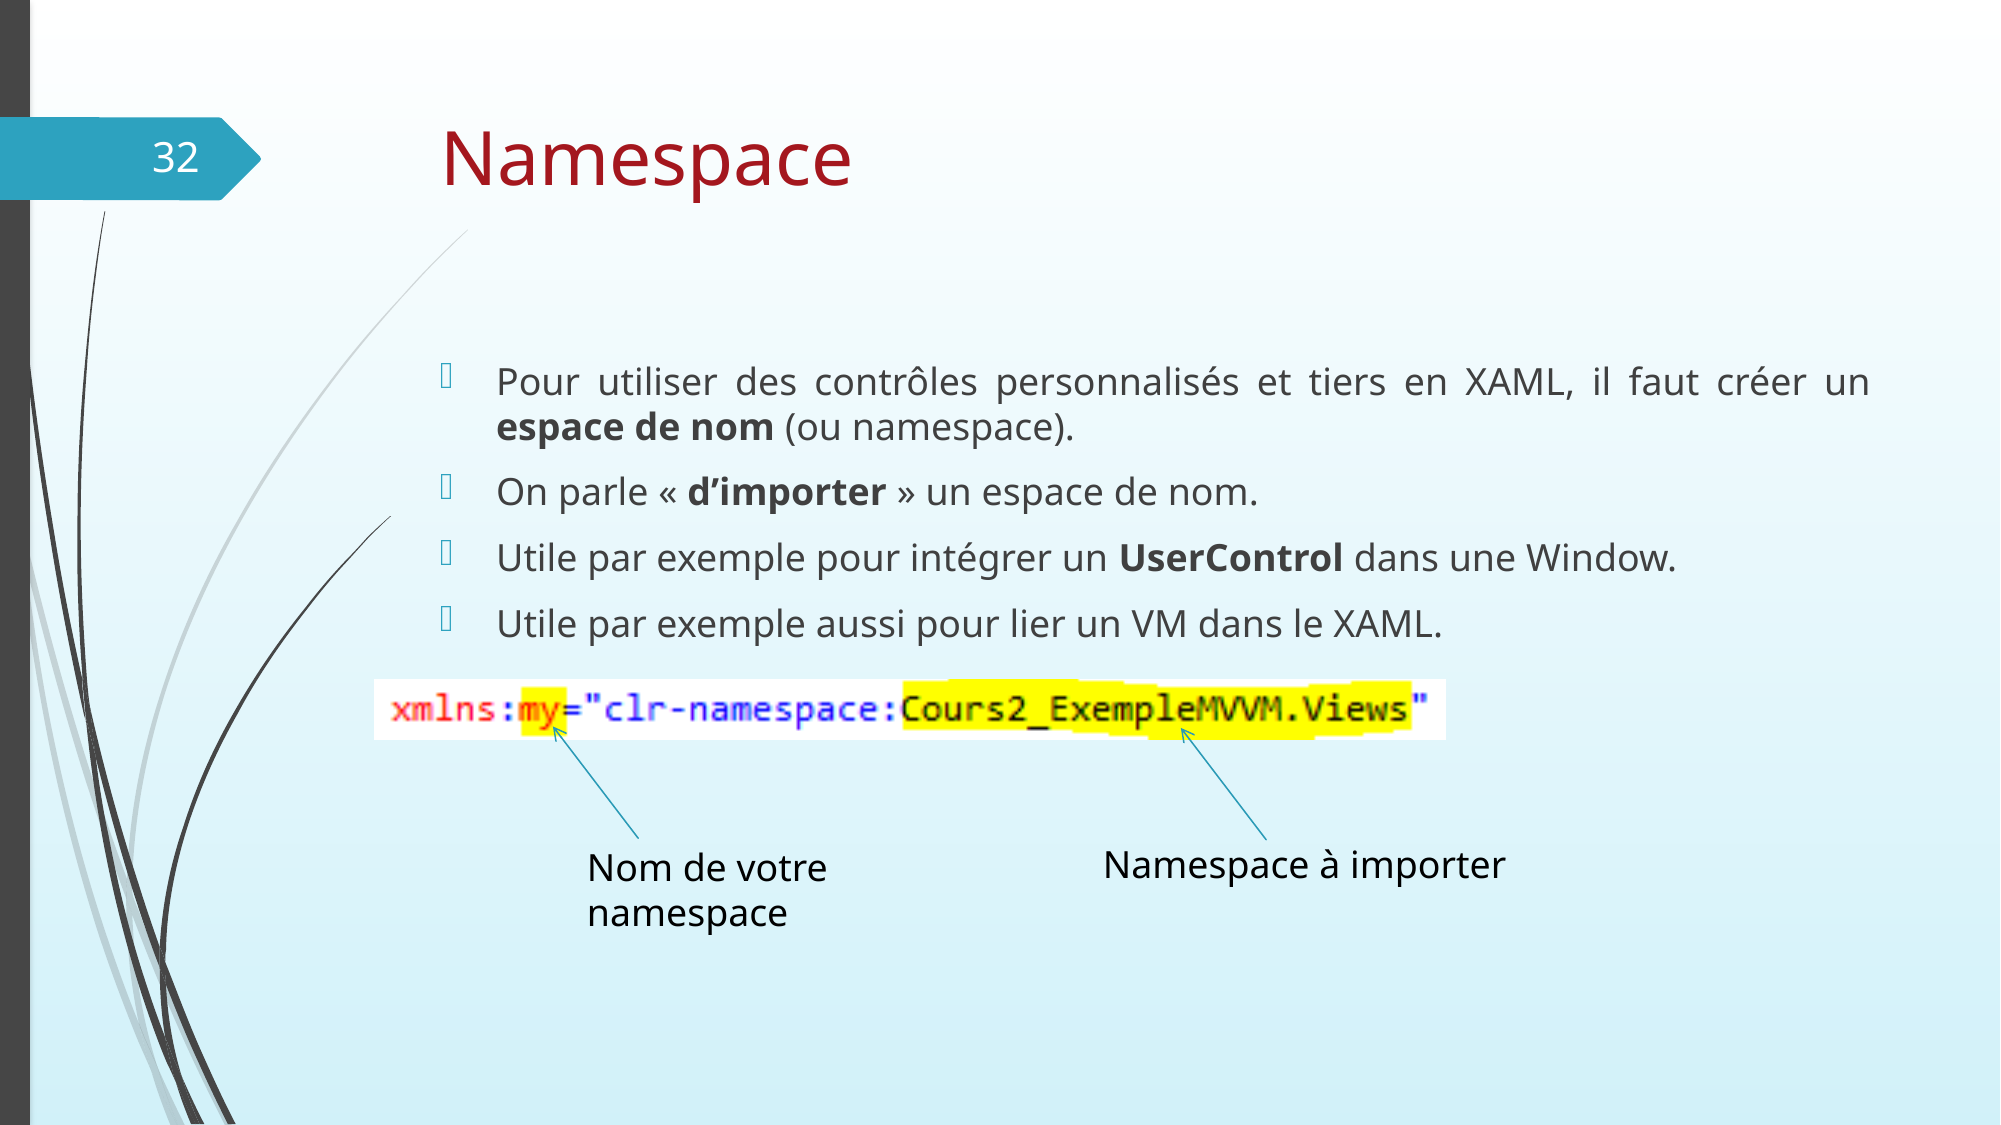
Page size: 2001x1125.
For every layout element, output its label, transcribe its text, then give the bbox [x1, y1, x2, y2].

picture [374, 678, 1446, 740]
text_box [1180, 727, 1267, 840]
list Pour utiliser des contrôles personnalisés et tiers en XAML, il faut créer un espace de nom (ou namespace). On parle « d’importer » un espace de nom. Utile par exemple pour intégrer un UserControl dans une Window. Utile par exemple aussi pour lier un VM dans le XAML. [424, 350, 1888, 970]
title Namespace [425, 102, 1888, 313]
text_box Namespace à importer [1088, 833, 1631, 894]
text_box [552, 726, 639, 839]
slide_number 32 [87, 129, 216, 190]
text_box Nom de votre namespace [572, 836, 990, 942]
